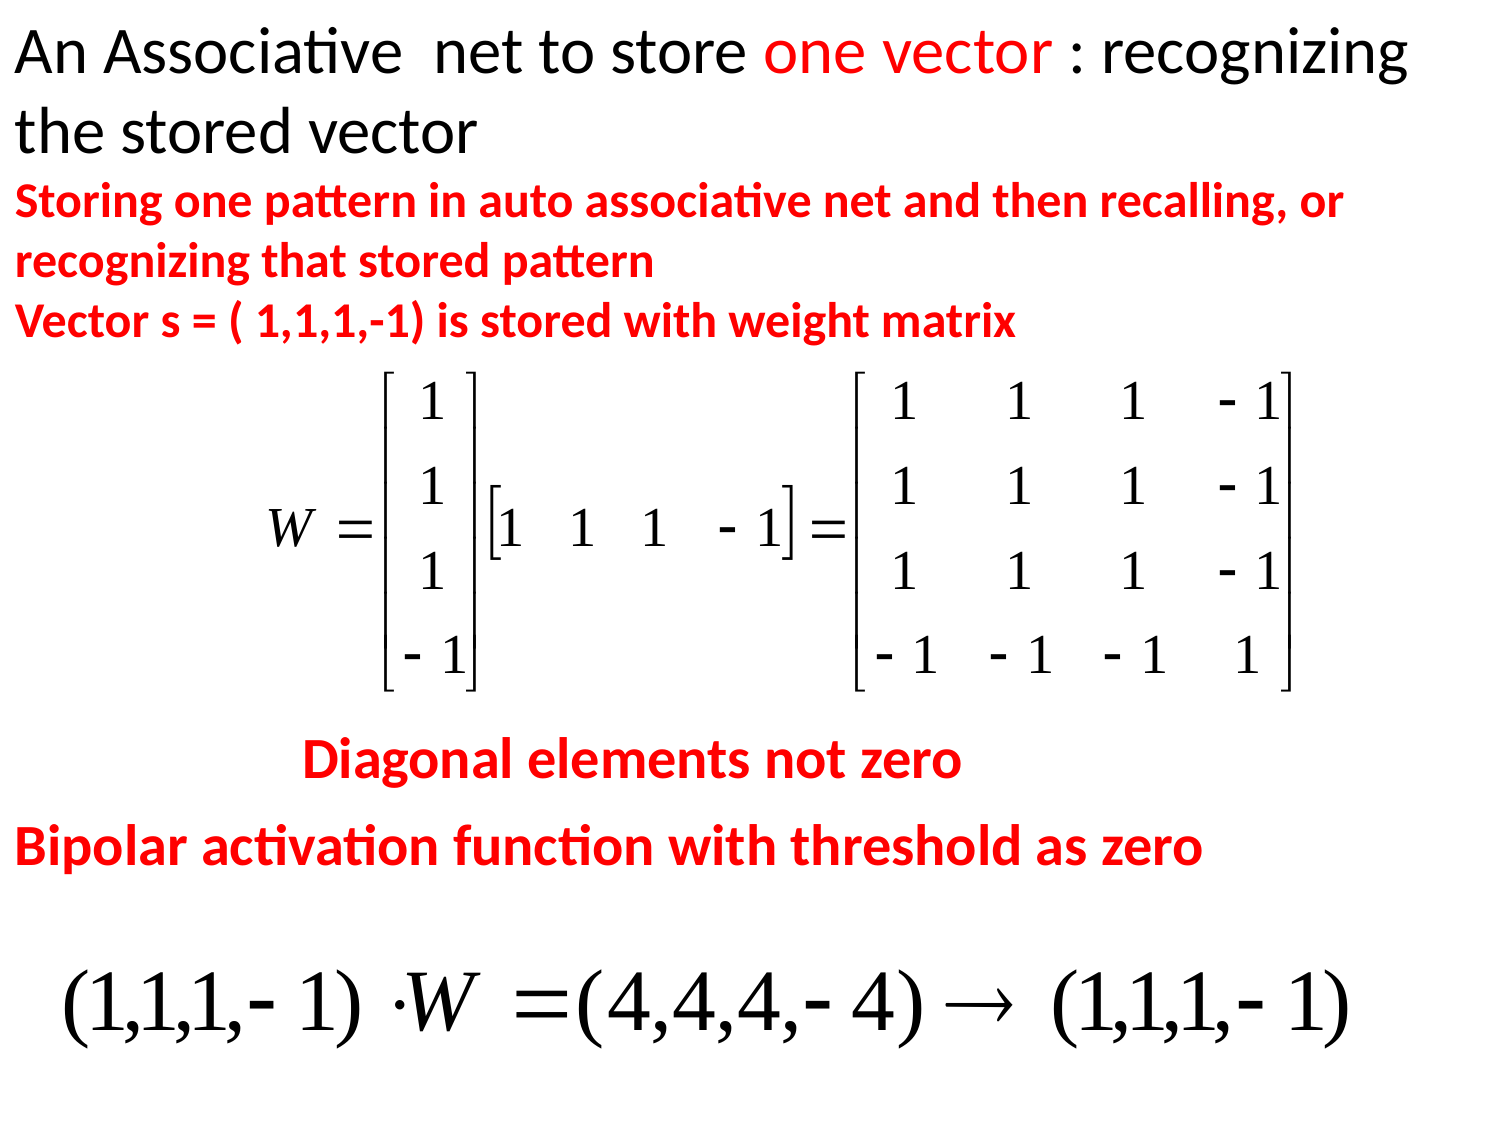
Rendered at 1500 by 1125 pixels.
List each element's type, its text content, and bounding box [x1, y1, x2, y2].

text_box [49, 949, 1370, 1067]
text_box Bipolar activation function with threshold as zero [0, 800, 1363, 885]
text_box An Associative net to store one vector : recognizing the stored vector Storing one pattern in auto associative net and then recalling, or recognizing that stored pattern Vector s = ( 1,1,1,-1) is stored with weight matrix [0, 0, 1500, 355]
text_box Diagonal elements not zero [287, 712, 1250, 798]
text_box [262, 362, 1313, 702]
